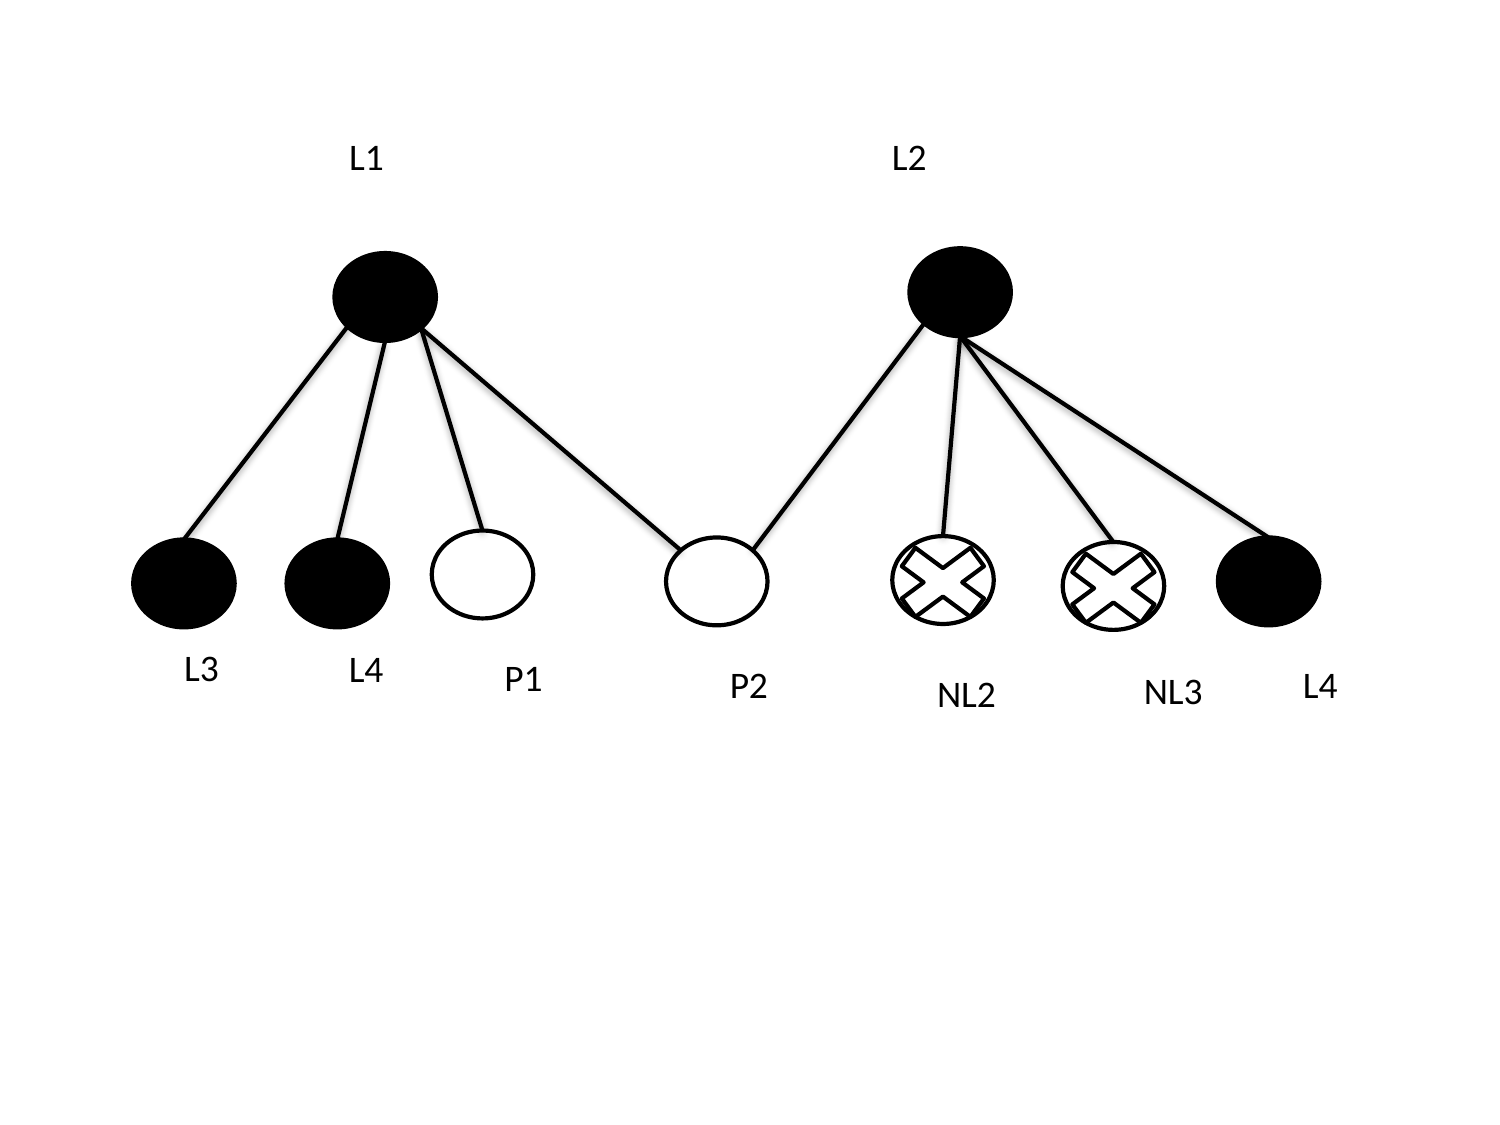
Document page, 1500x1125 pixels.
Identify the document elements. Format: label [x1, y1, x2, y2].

text_box [29, 125, 1353, 776]
